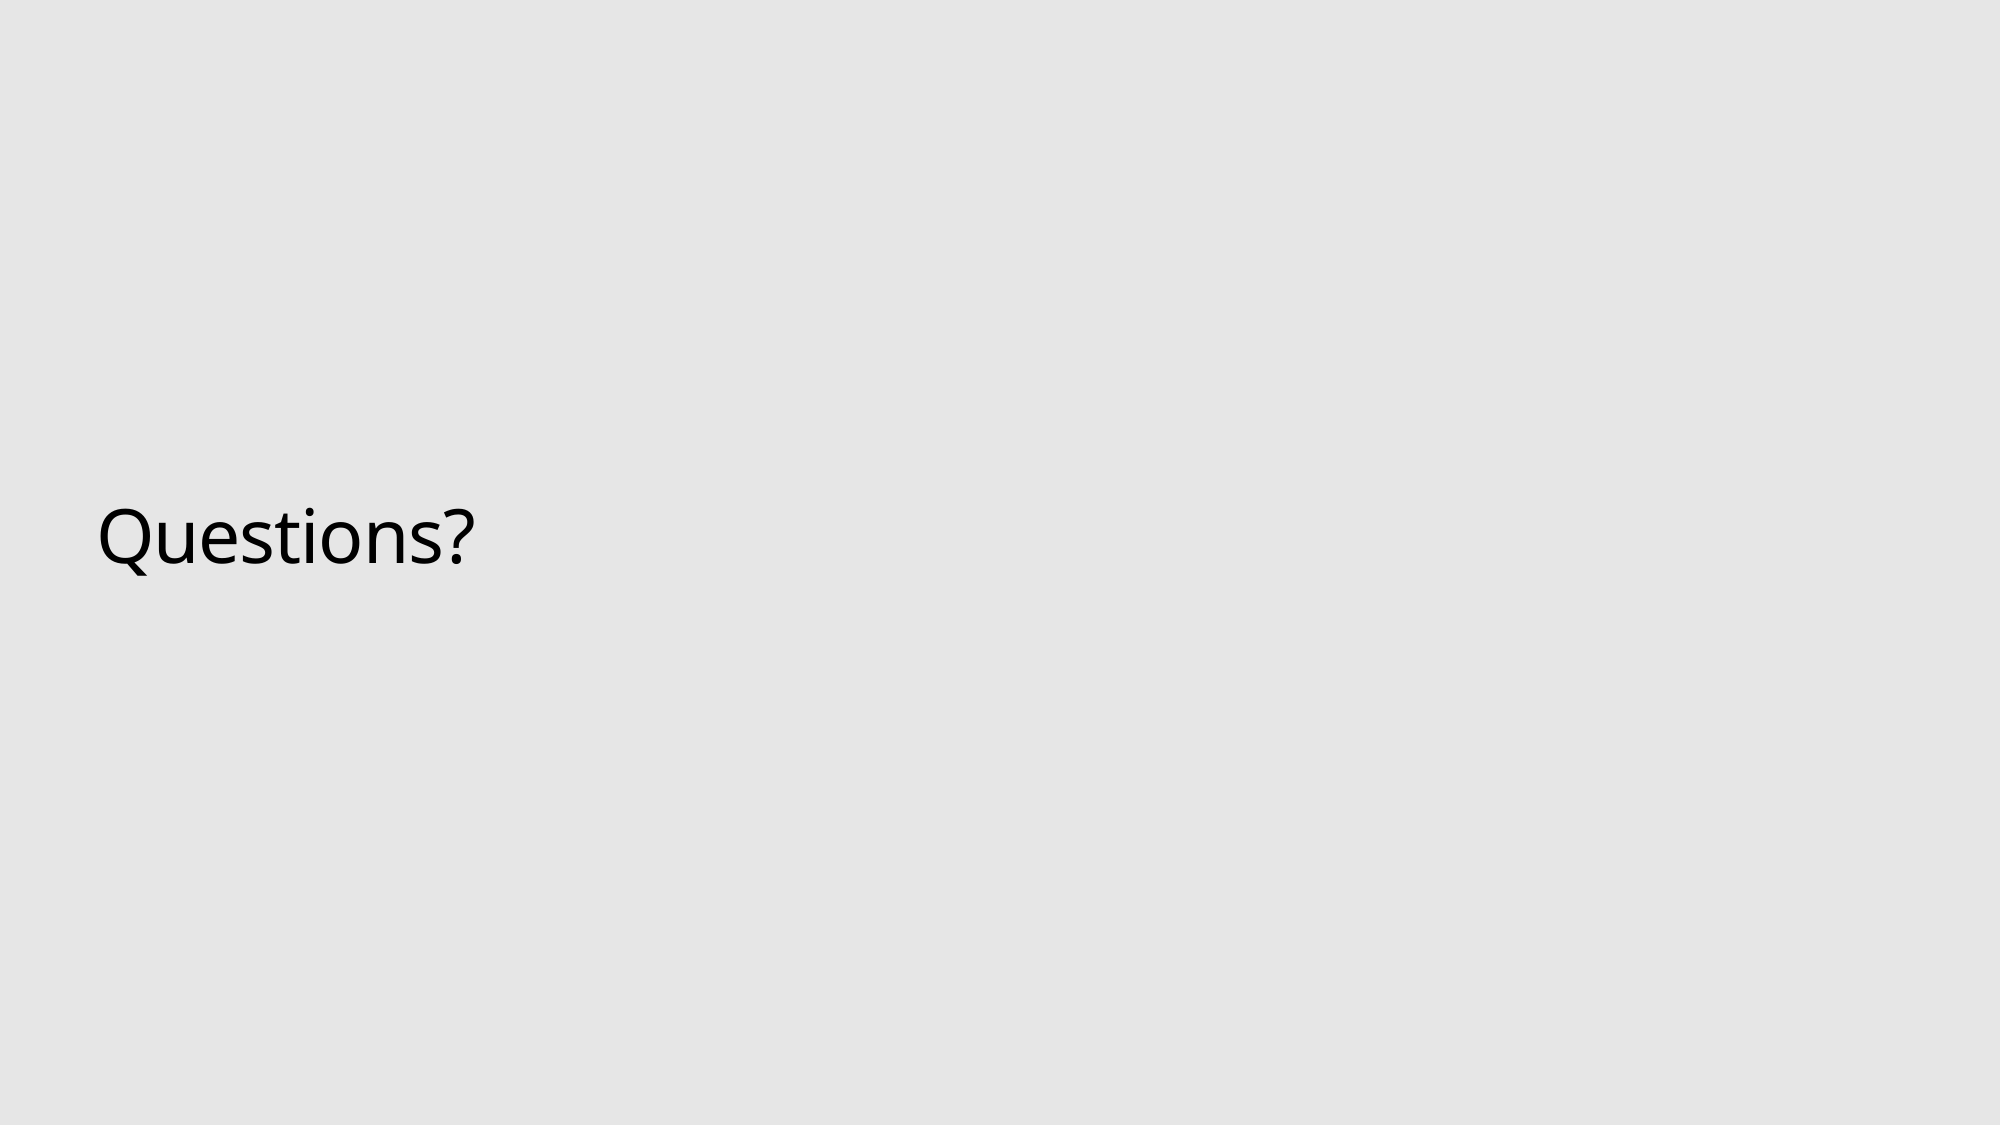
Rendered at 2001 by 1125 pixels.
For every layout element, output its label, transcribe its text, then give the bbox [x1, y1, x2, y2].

title Questions? [96, 498, 1596, 580]
